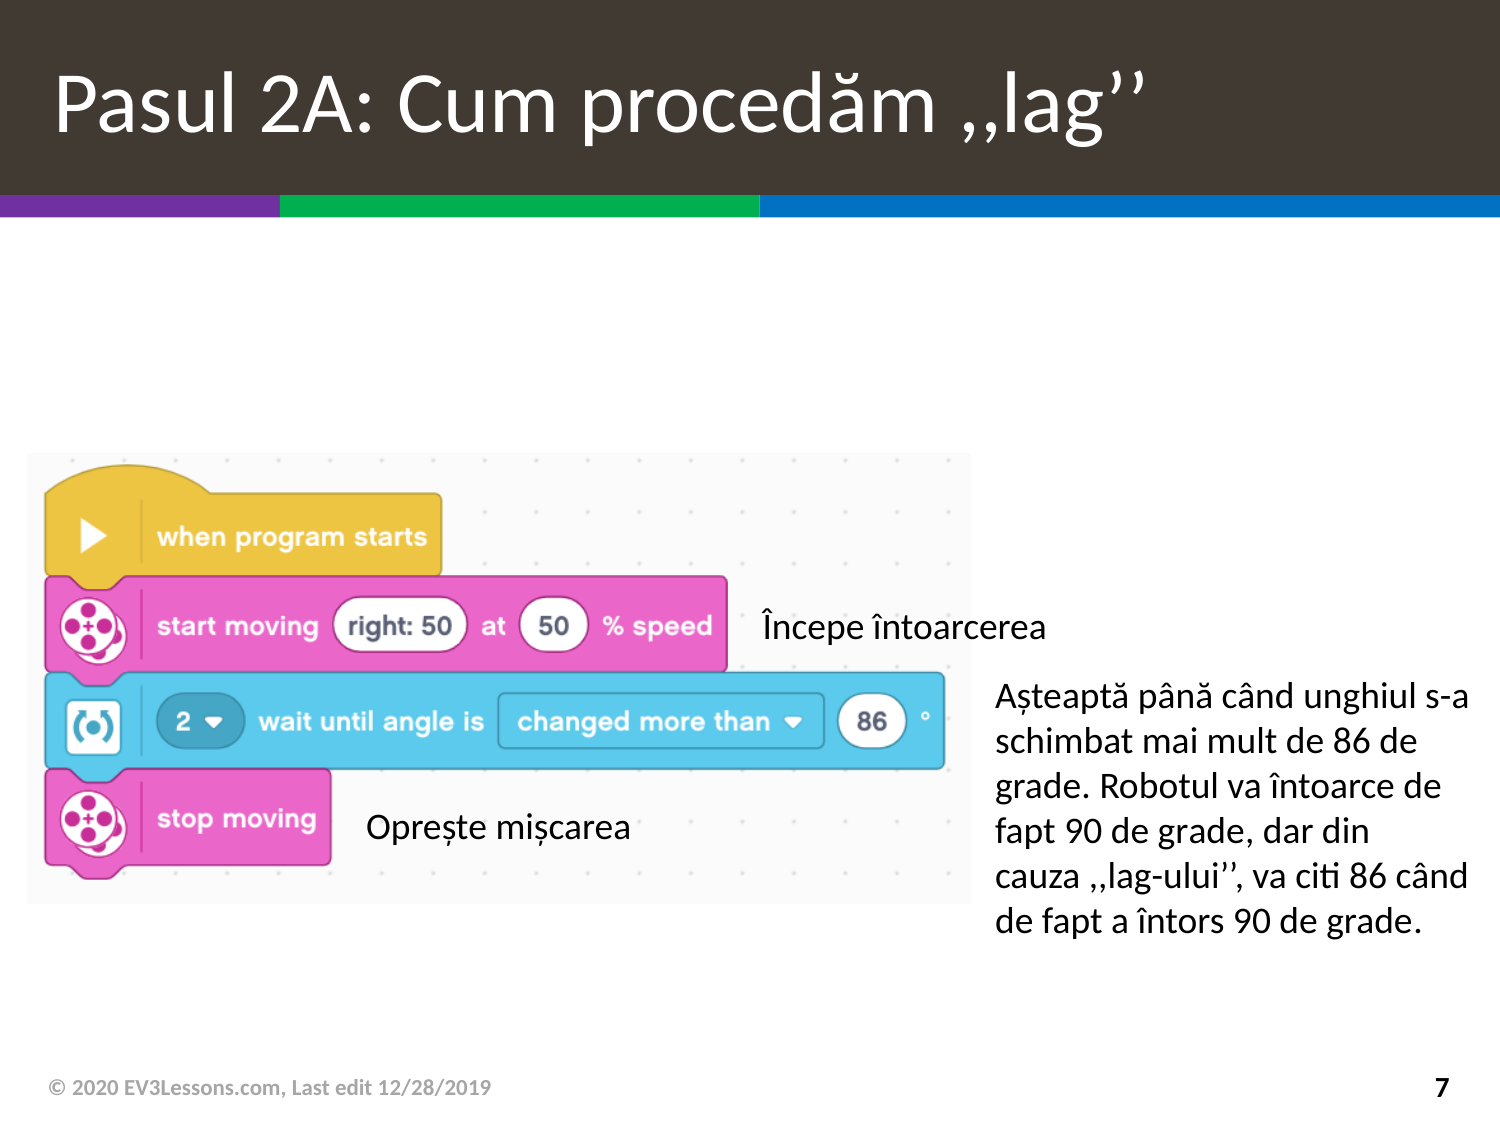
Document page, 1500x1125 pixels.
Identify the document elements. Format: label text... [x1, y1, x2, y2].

slide_number 7 [1361, 1056, 1465, 1116]
footer © 2020 EV3Lessons.com, Last edit 12/28/2019 [32, 1055, 1038, 1116]
text_box Începe întoarcerea [976, 594, 1063, 655]
title Pasul 2A: Cum procedăm ,,lag’’ [0, 0, 1500, 195]
picture [26, 452, 972, 904]
text_box Așteaptă până când unghiul s-a schimbat mai mult de 86 de grade. Robotul va întoarce de fapt 90 de grade, dar din cauza ,,lag-ului’’, va citi 86 când de fapt a întors 90 de grade. [980, 663, 1500, 949]
